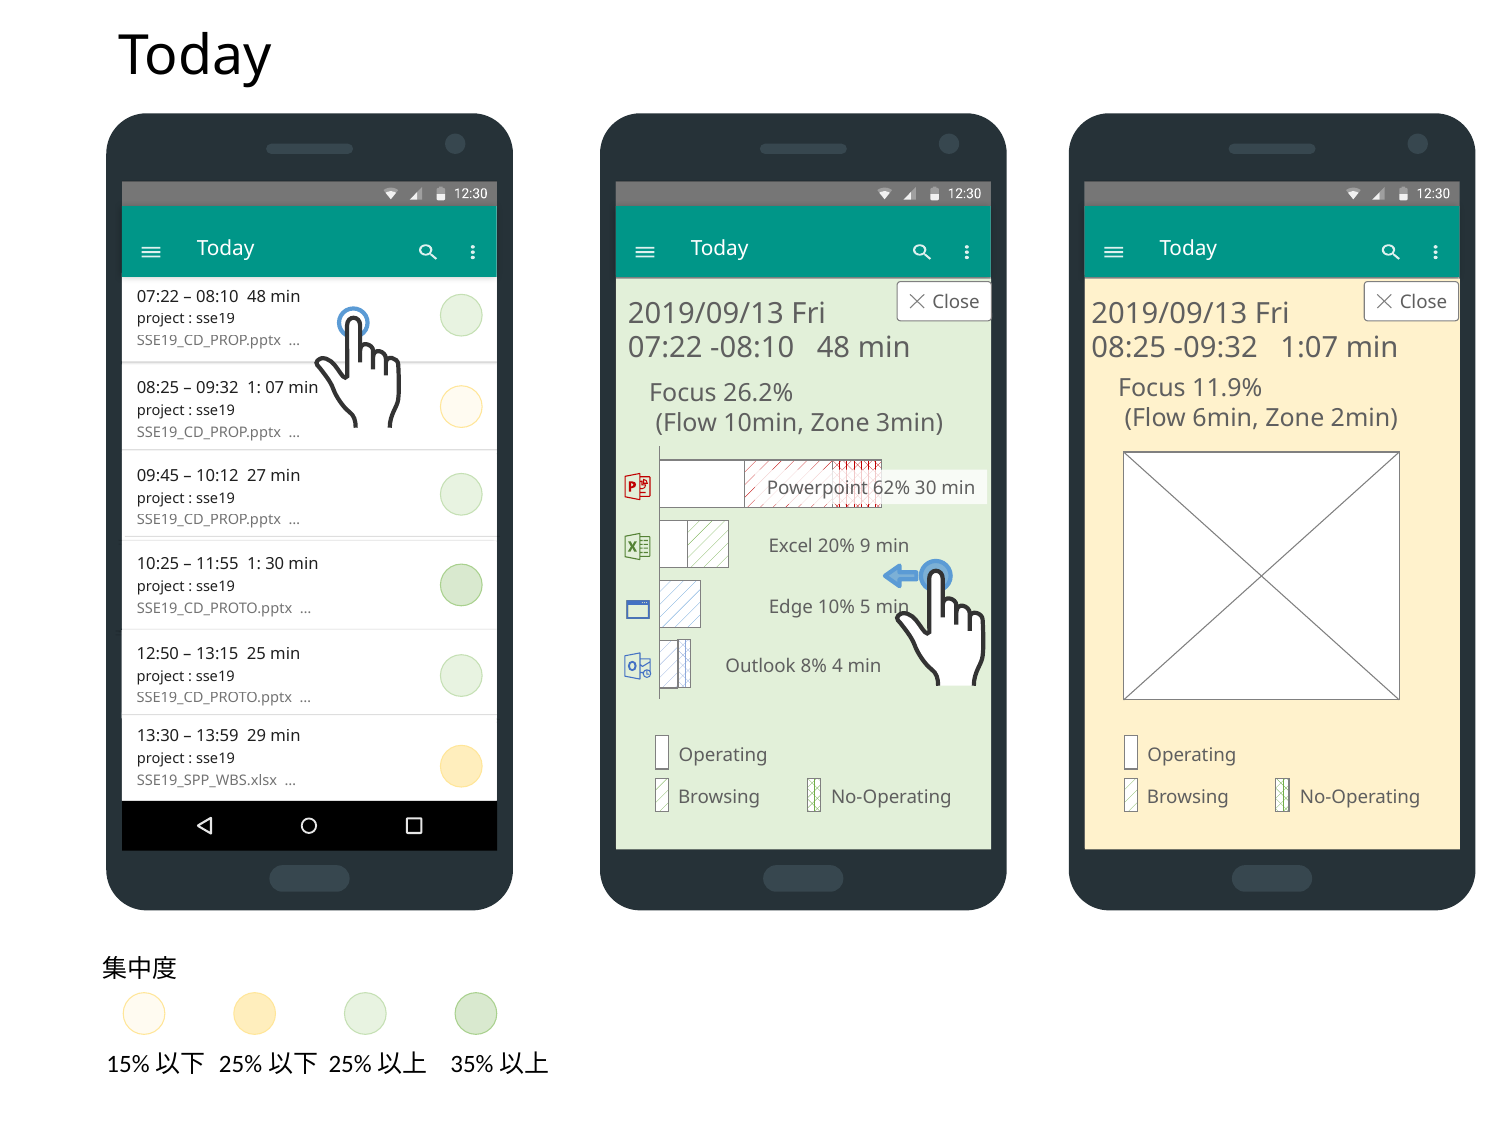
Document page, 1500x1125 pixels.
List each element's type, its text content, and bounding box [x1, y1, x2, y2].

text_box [1084, 180, 1460, 206]
text_box [122, 991, 166, 1036]
text_box 35%以上 [435, 1040, 565, 1086]
title Today [103, 18, 1397, 94]
text_box [454, 991, 498, 1036]
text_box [1364, 281, 1459, 321]
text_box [659, 446, 882, 699]
text_box 集中度 [87, 945, 193, 991]
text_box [897, 281, 992, 321]
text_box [314, 308, 400, 428]
text_box 25%以下 [204, 1040, 313, 1086]
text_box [1123, 451, 1400, 700]
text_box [121, 206, 497, 277]
picture [624, 595, 652, 624]
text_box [884, 560, 985, 686]
text_box 15%以下 [91, 1040, 204, 1086]
text_box [232, 991, 277, 1036]
text_box 25%以上 [313, 1040, 435, 1086]
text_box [122, 800, 498, 851]
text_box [615, 180, 991, 206]
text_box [599, 113, 1007, 911]
text_box [343, 991, 388, 1036]
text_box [615, 206, 991, 277]
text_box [1068, 113, 1476, 911]
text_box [106, 113, 513, 911]
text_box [121, 180, 497, 206]
